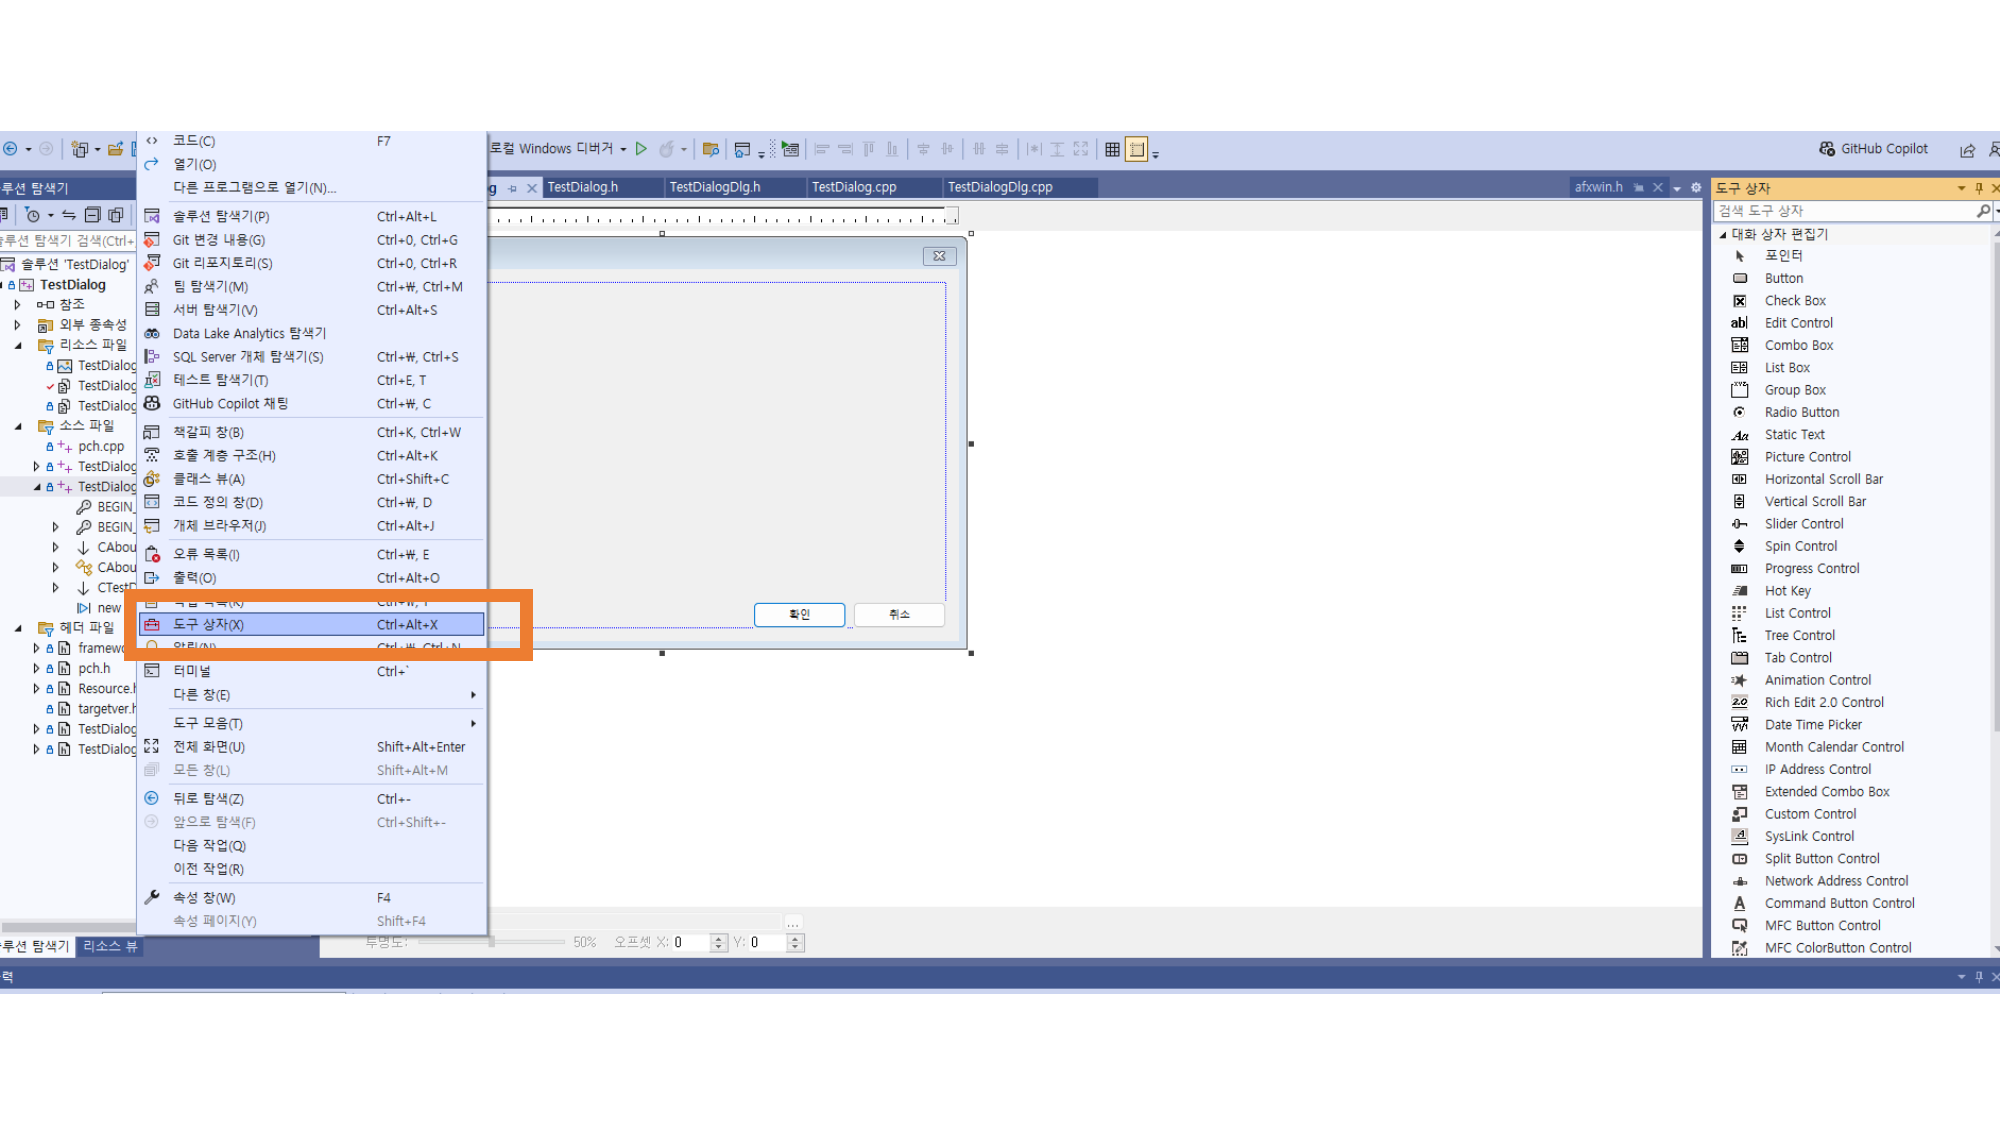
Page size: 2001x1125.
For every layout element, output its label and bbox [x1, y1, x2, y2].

picture [0, 131, 2000, 994]
